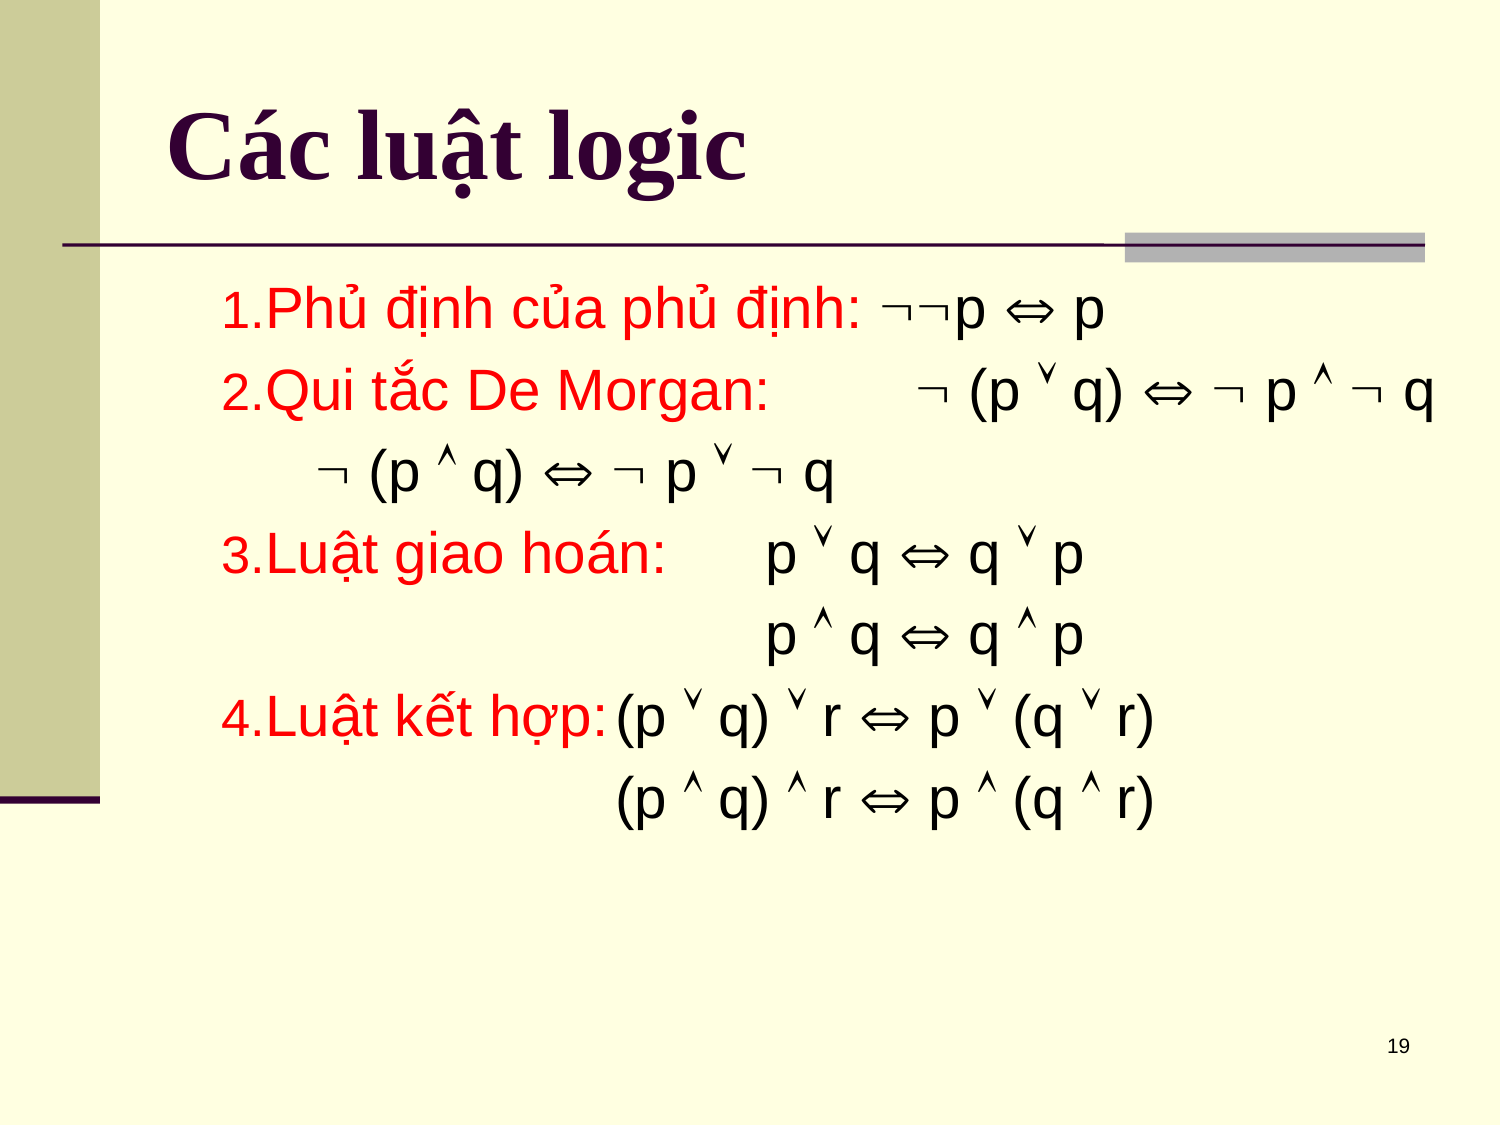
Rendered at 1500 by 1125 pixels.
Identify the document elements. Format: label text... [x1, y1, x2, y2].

slide_number 19 [1112, 1024, 1426, 1101]
title Các luật logic [149, 45, 1426, 234]
list Phủ định của phủ định: p  p Qui tắc De Morgan:  (p  q)   p   q  (p  q)   p   q Luật giao hoán: p  q  q  p p  q  q  p Luật kết hợp: (p  q)  r  p  (q  r) (p  q)  r  p  (q  r) [149, 262, 1463, 1006]
